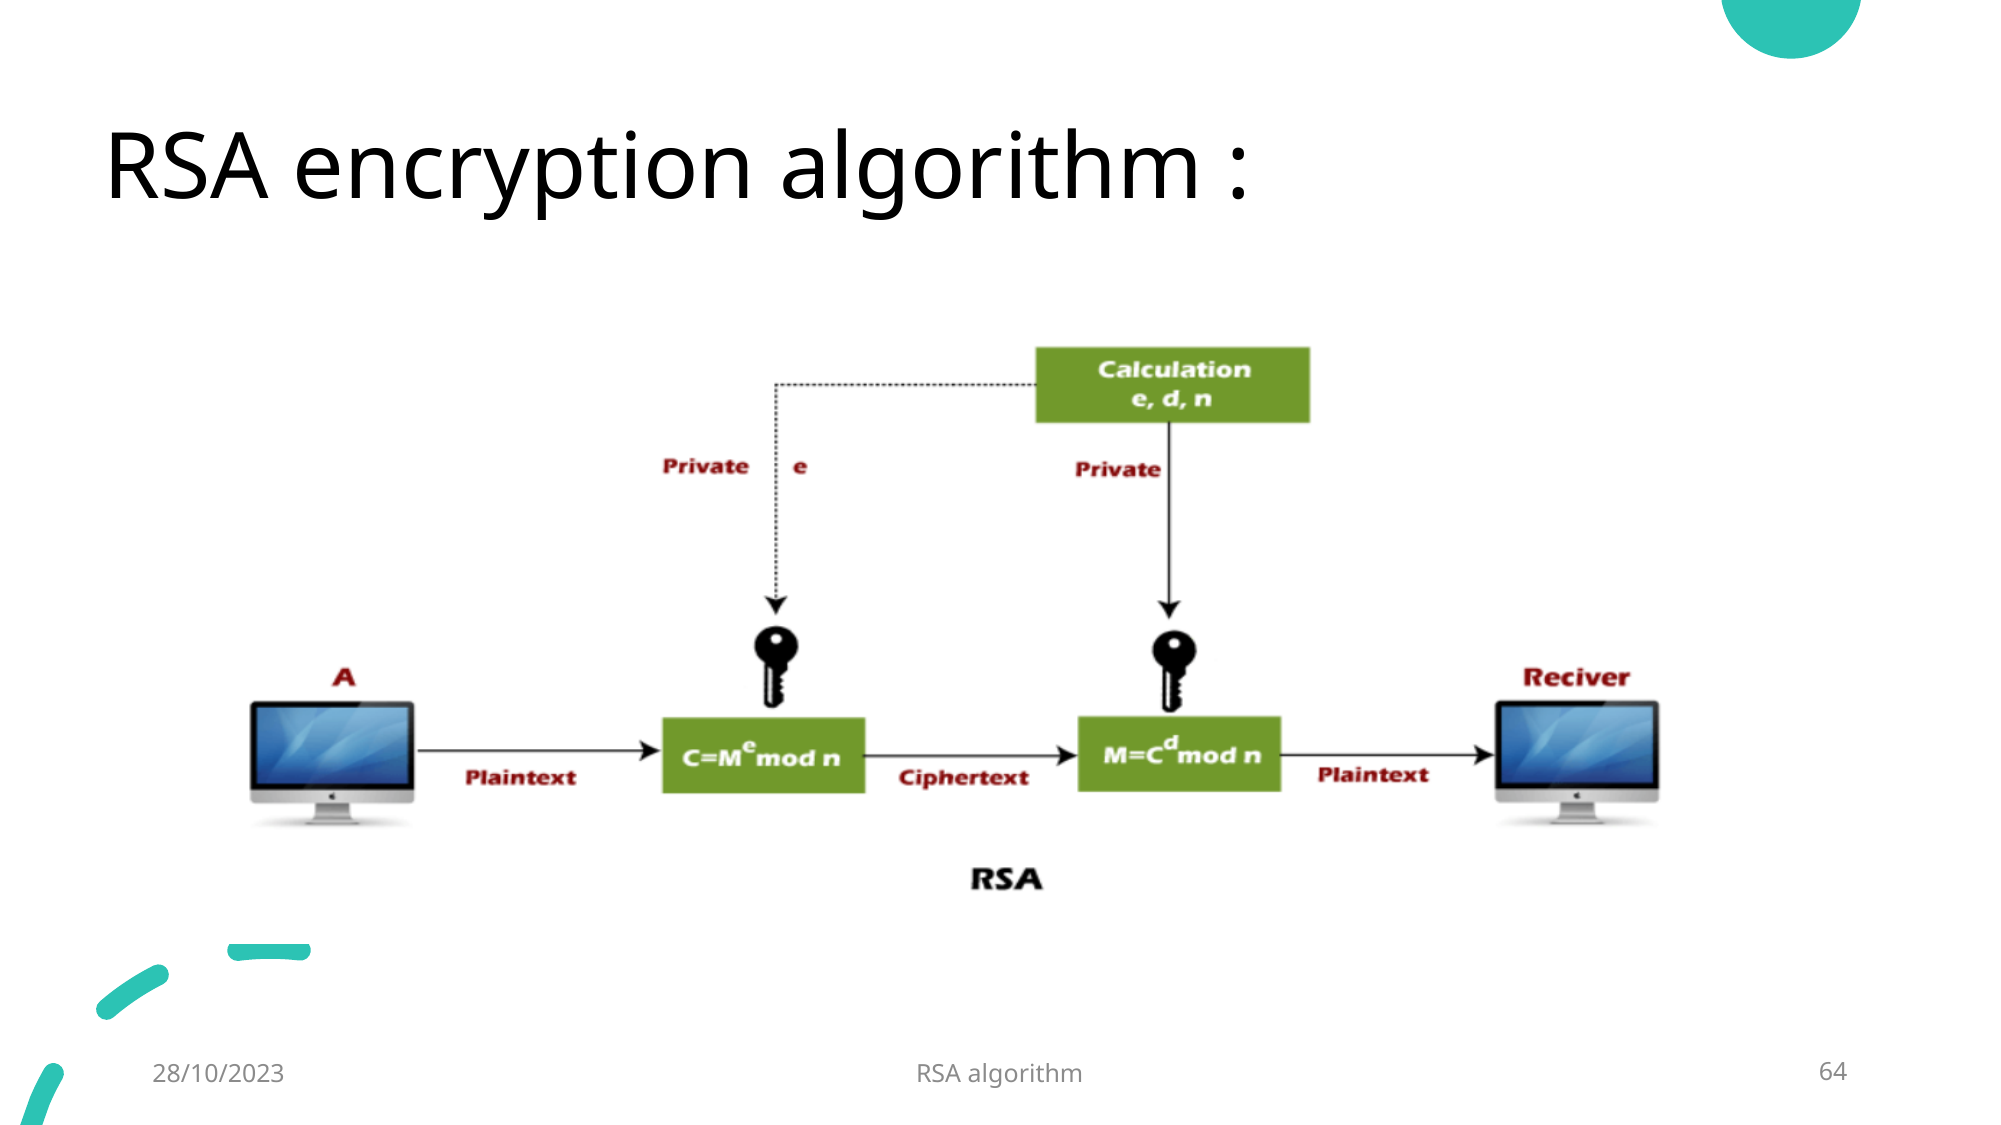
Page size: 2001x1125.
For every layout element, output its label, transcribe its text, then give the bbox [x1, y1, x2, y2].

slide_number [137, 1042, 588, 1103]
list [220, 298, 1786, 944]
footer RSA algorithm [662, 1042, 1338, 1103]
title RSA encryption algorithm : [88, 59, 1814, 278]
slide_number 64 [1412, 1042, 1863, 1103]
